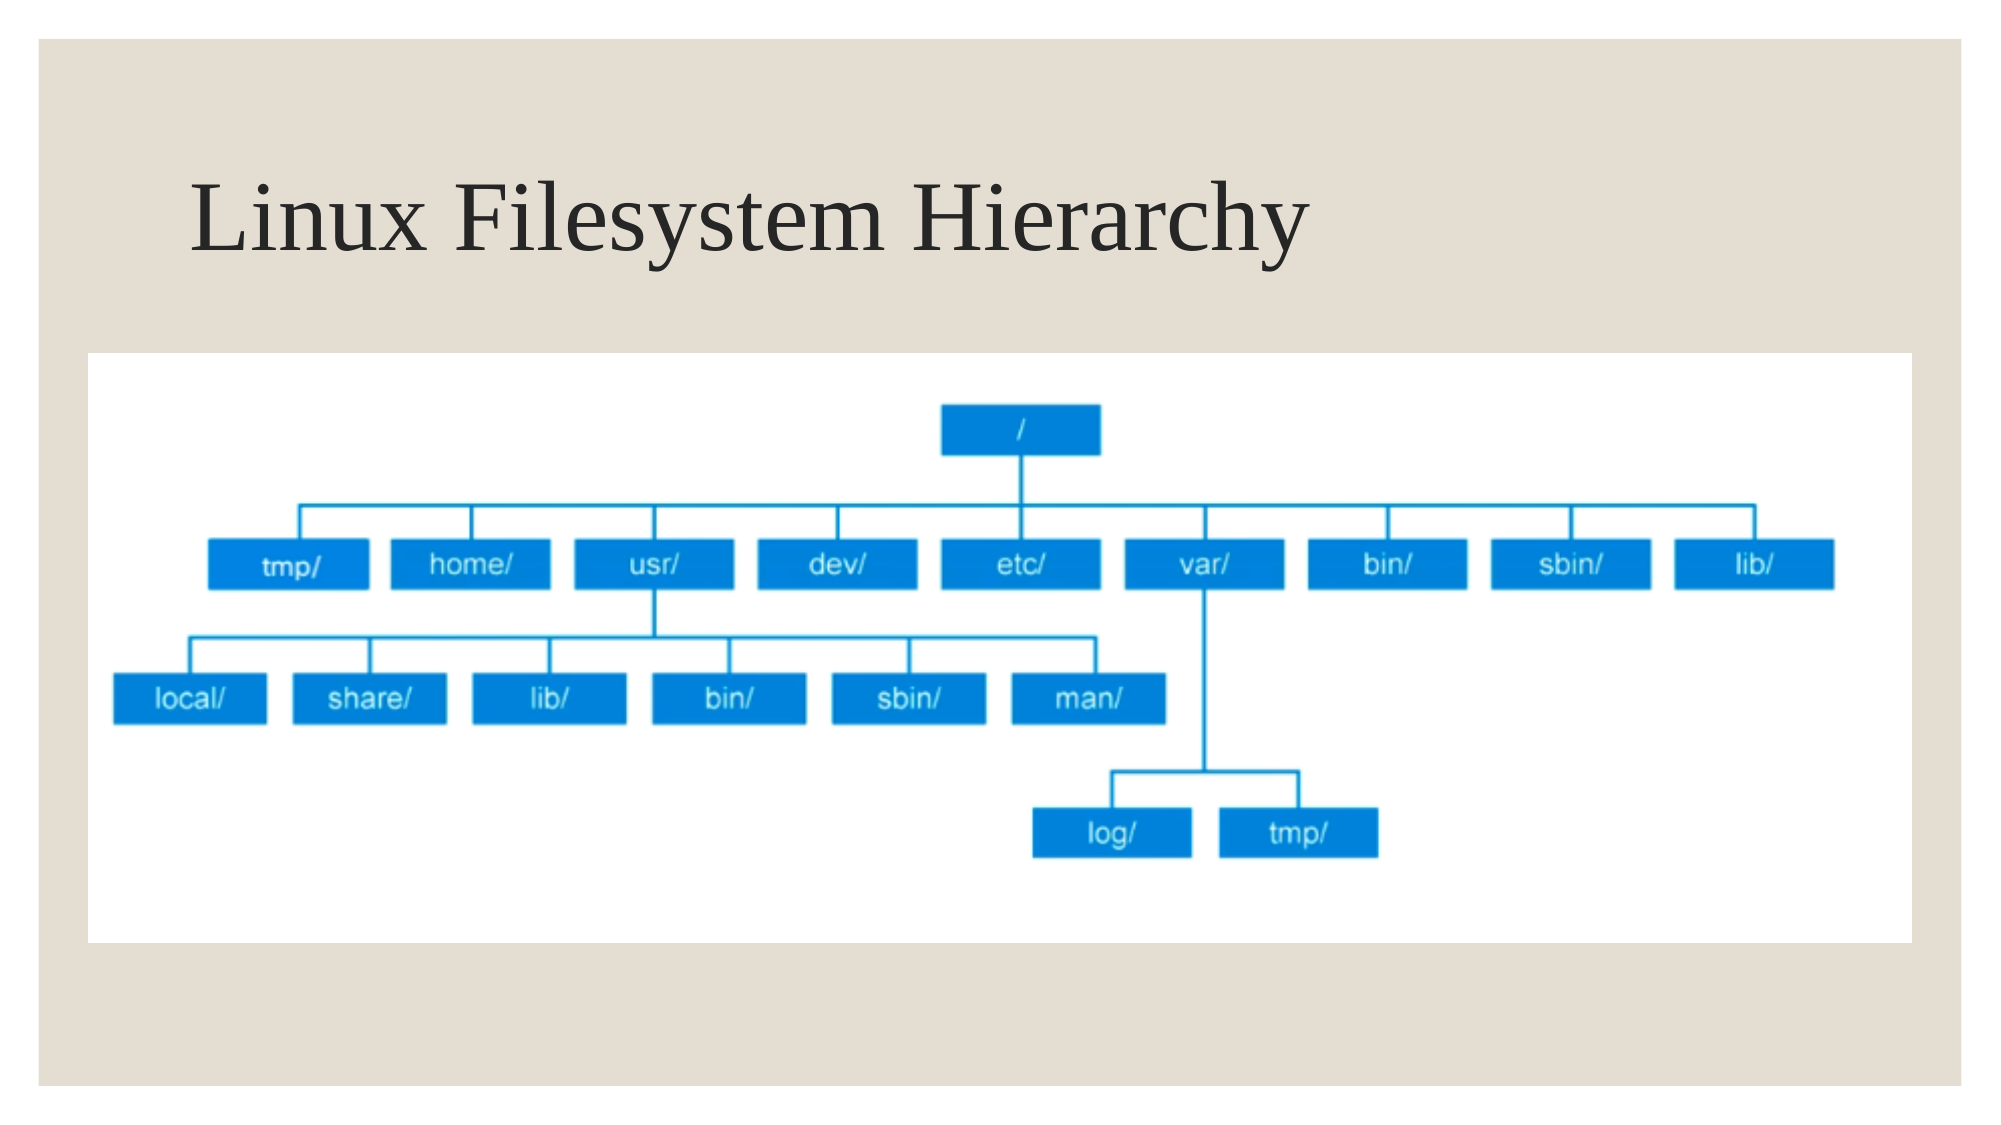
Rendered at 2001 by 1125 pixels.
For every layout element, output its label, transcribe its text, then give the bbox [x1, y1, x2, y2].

picture [88, 353, 1912, 943]
title Linux Filesystem Hierarchy [174, 105, 1825, 331]
